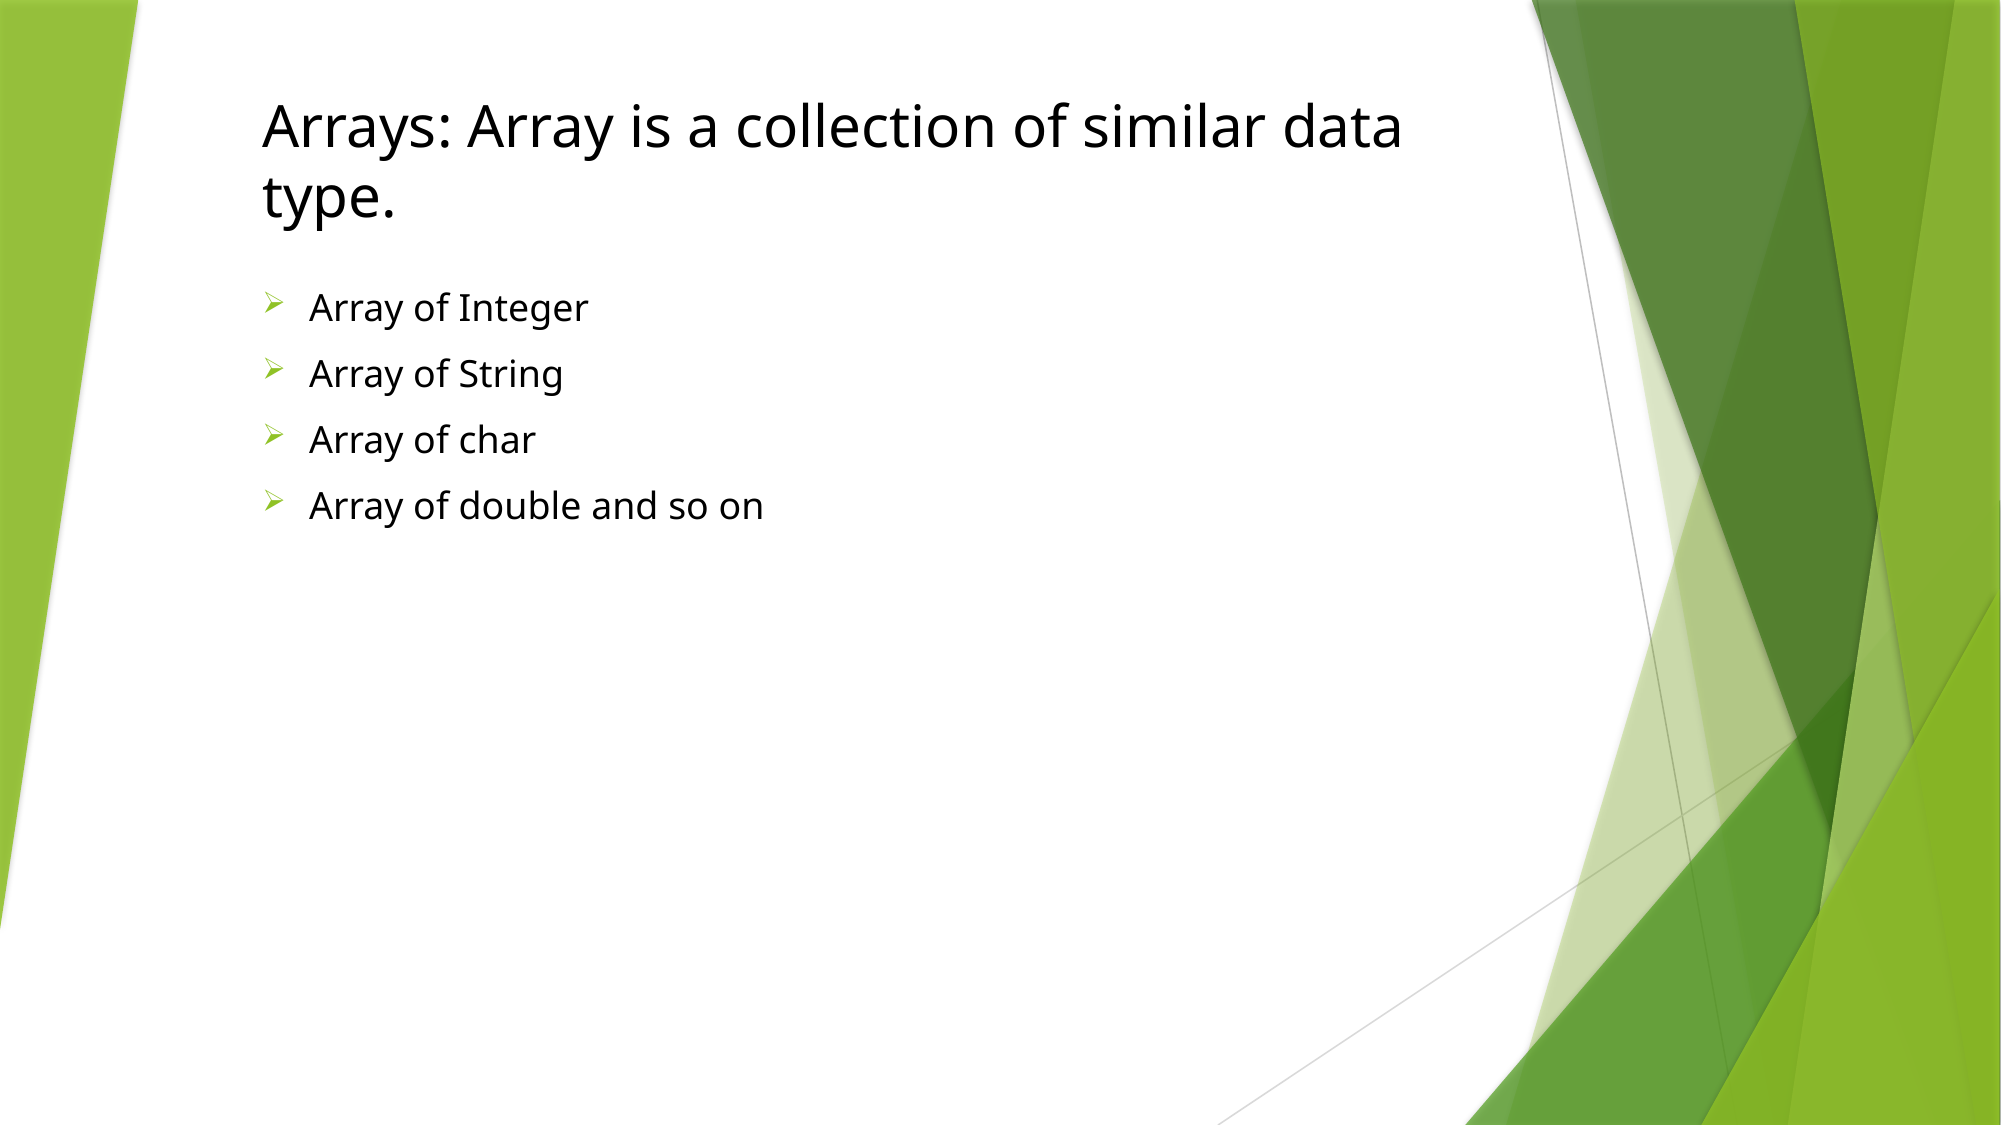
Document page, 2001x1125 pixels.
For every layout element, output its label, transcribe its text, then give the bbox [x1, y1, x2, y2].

subtitle Array of Integer Array of String Array of char Array of double and so on [247, 276, 1522, 845]
title Arrays: Array is a collection of similar data type. [247, 99, 1522, 237]
